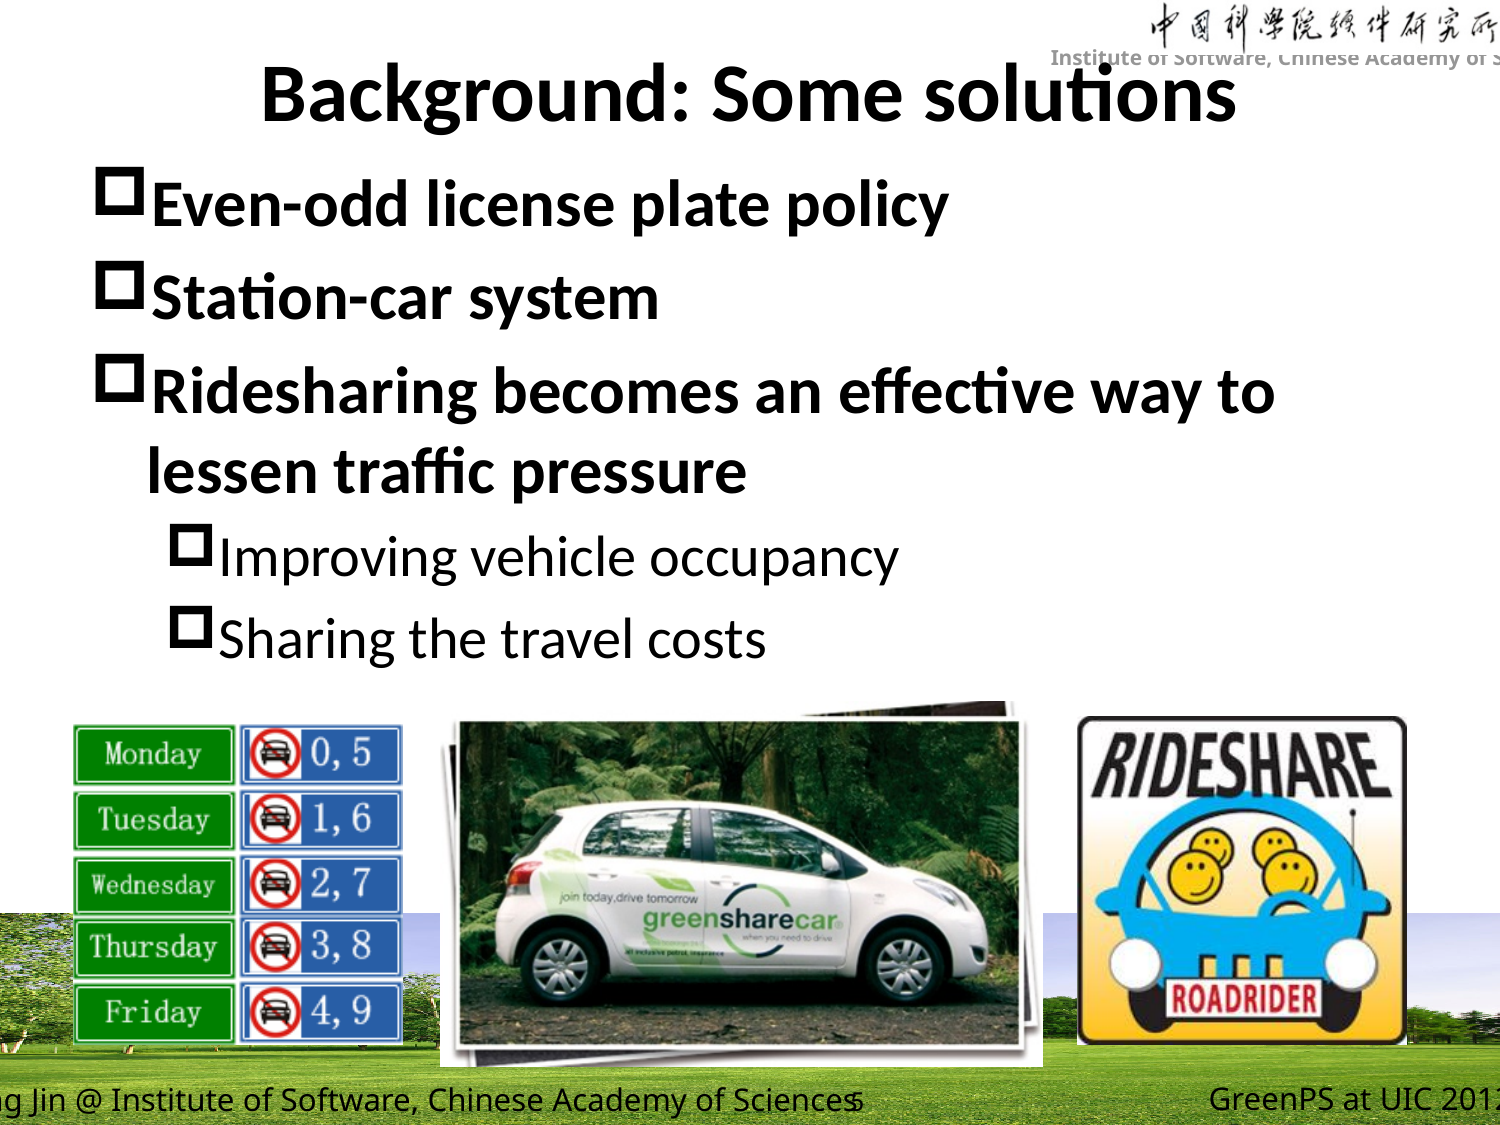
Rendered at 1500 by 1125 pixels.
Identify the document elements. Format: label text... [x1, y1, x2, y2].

list Even-odd license plate policy Station-car system Ridesharing becomes an effective way to lessen traffic pressure Improving vehicle occupancy Sharing the travel costs [75, 152, 1425, 919]
title Background: Some solutions [75, 23, 1425, 152]
picture [0, 700, 1500, 1125]
picture [1148, 0, 1500, 55]
